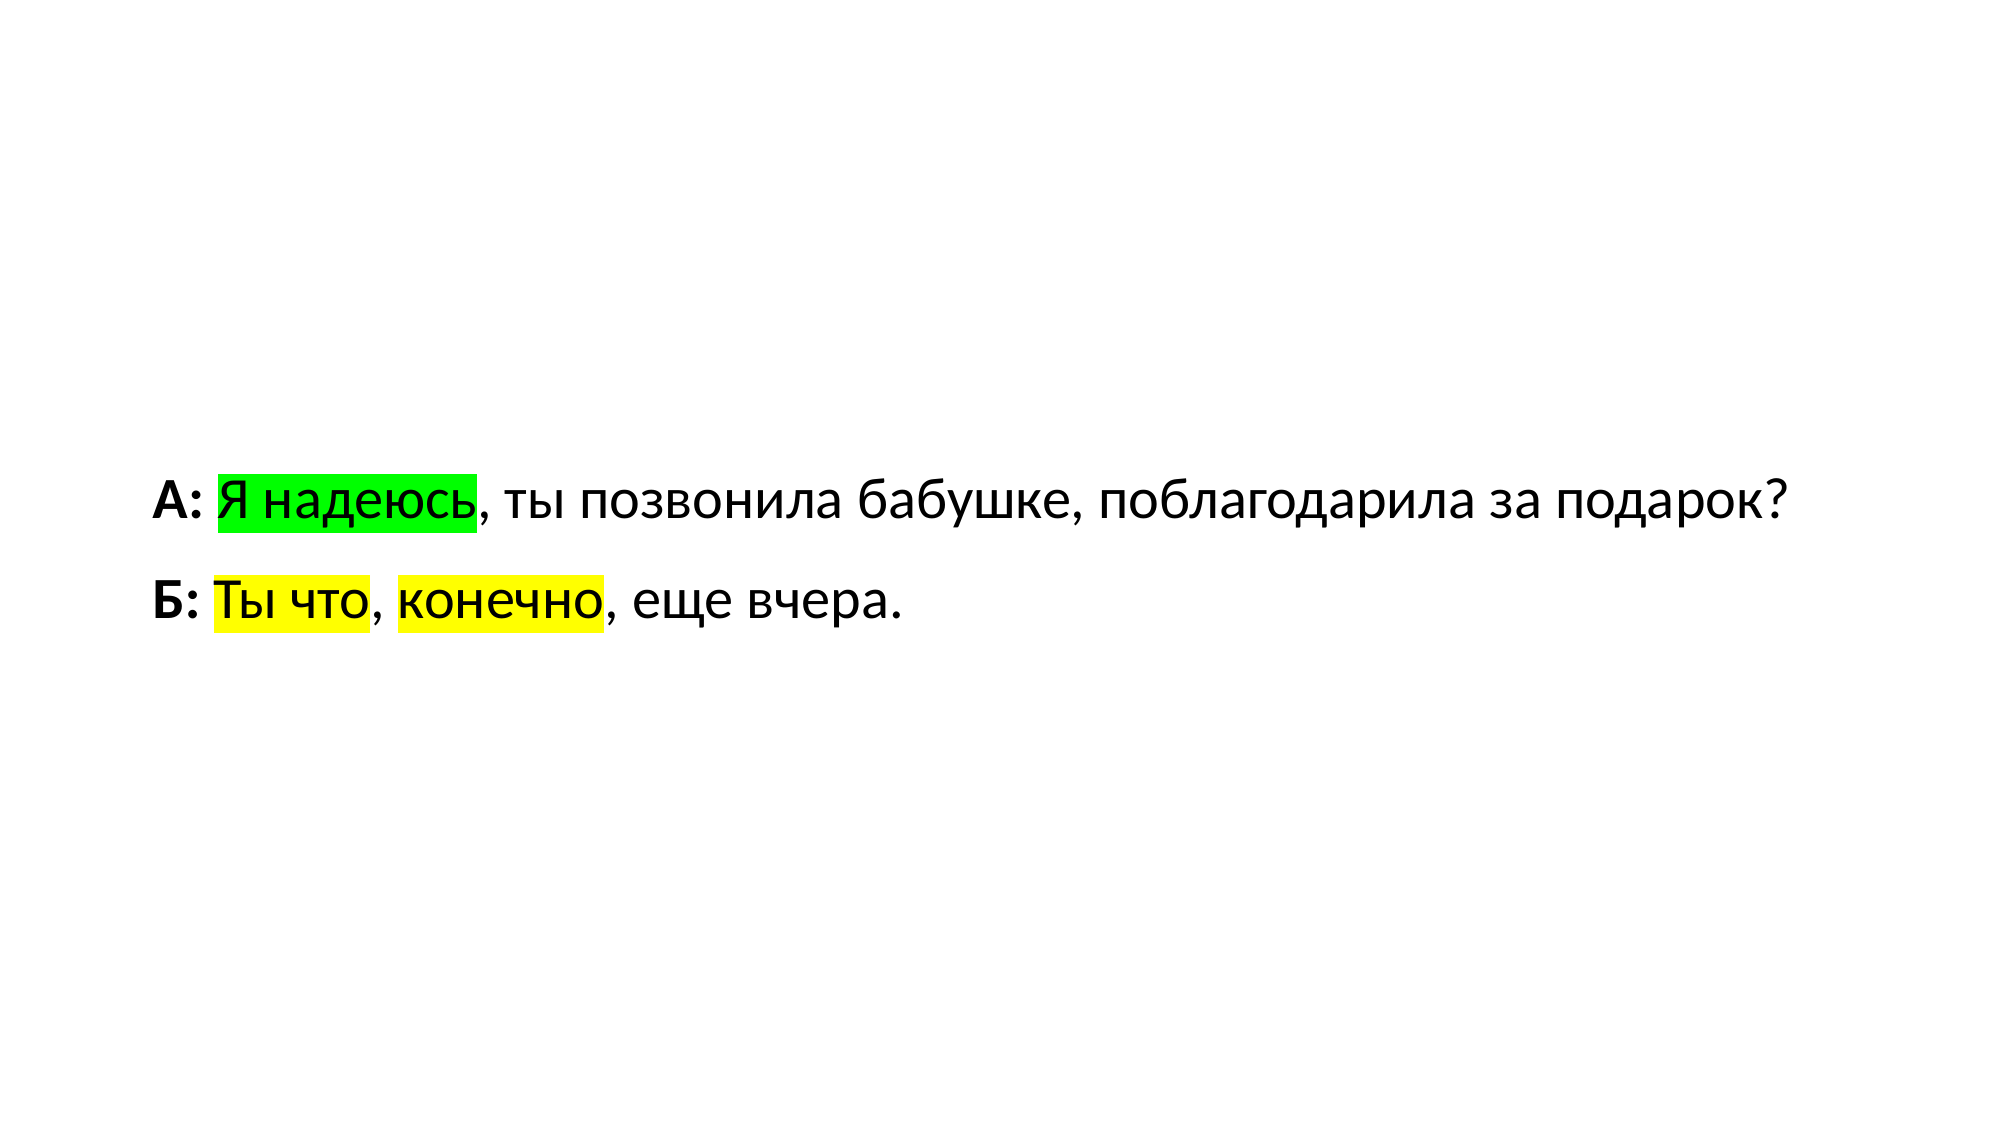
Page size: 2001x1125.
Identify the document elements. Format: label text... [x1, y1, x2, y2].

list А: Я надеюсь, ты позвонила бабушке, поблагодарила за подарок? Б: Ты что, конечно, еще вчера. [137, 85, 1863, 1014]
